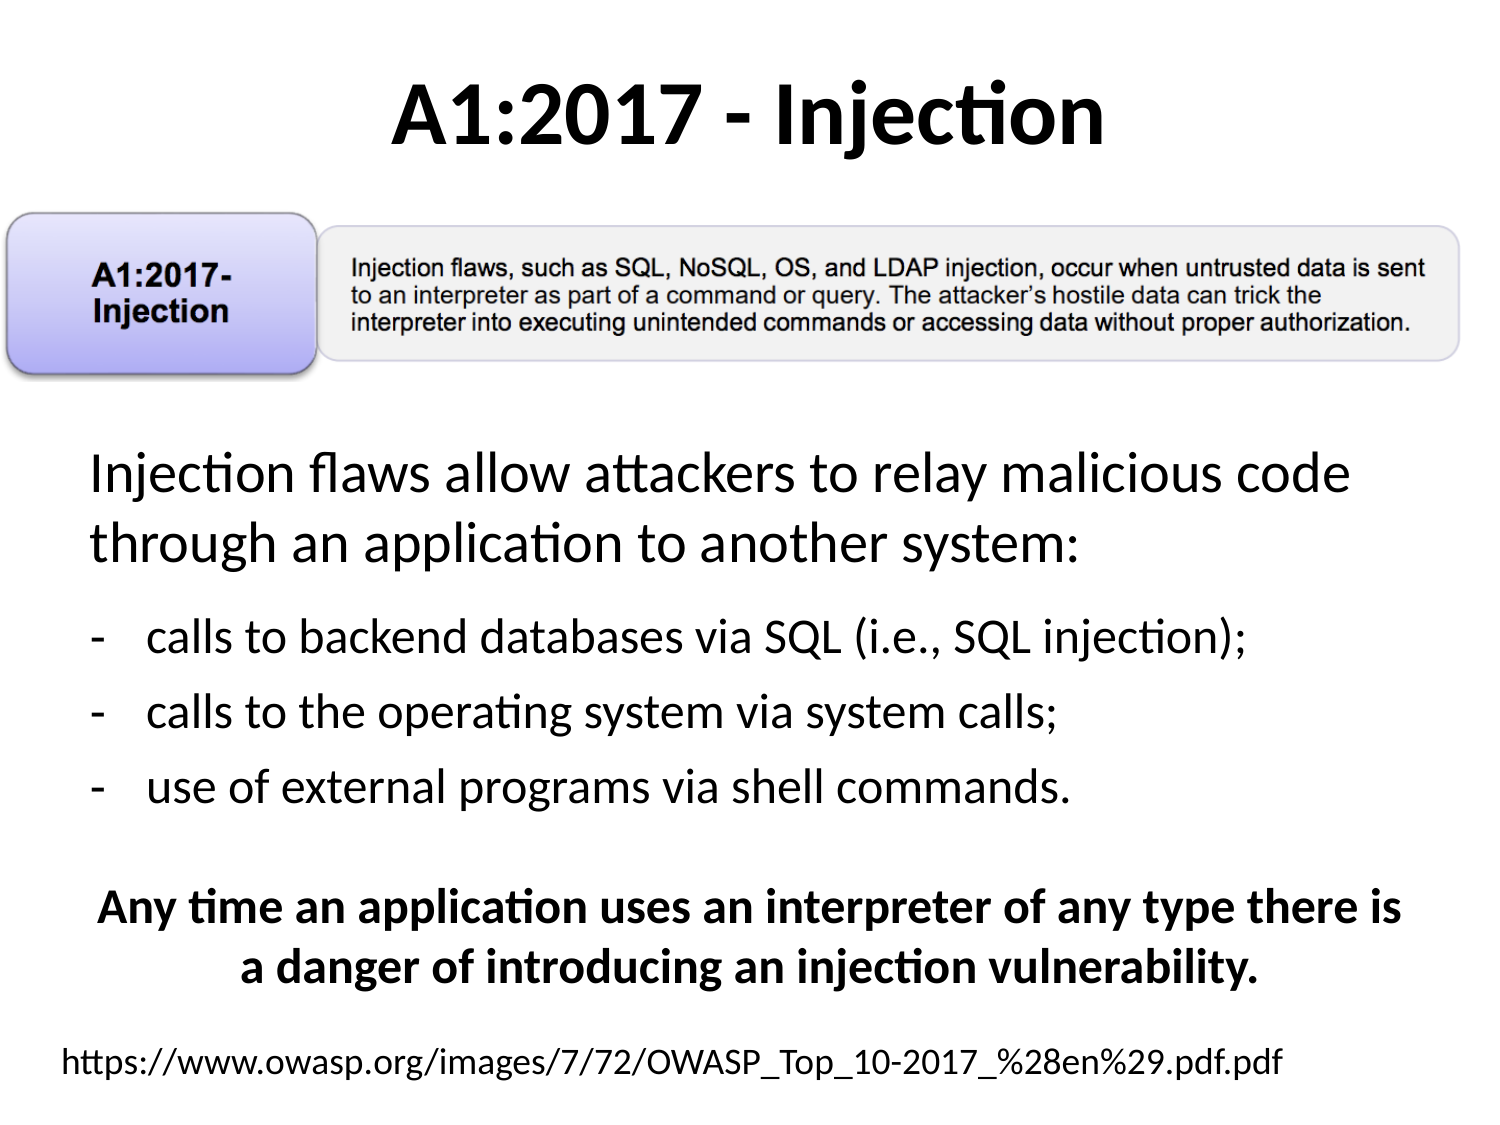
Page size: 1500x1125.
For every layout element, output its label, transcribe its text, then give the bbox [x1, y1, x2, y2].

picture [1, 201, 1467, 383]
text_box Injection flaws allow attackers to relay malicious code through an application to another system: calls to backend databases via SQL (i.e., SQL injection); calls to the operating system via system calls; use of external programs via shell commands. Any time an application uses an interpreter of any type there is a danger of introducing an injection vulnerability. [74, 426, 1425, 1002]
text_box https://www.owasp.org/images/7/72/OWASP_Top_10-2017_%28en%29.pdf.pdf [46, 1029, 1459, 1090]
text_box A1:2017 - Injection [74, 14, 1425, 200]
